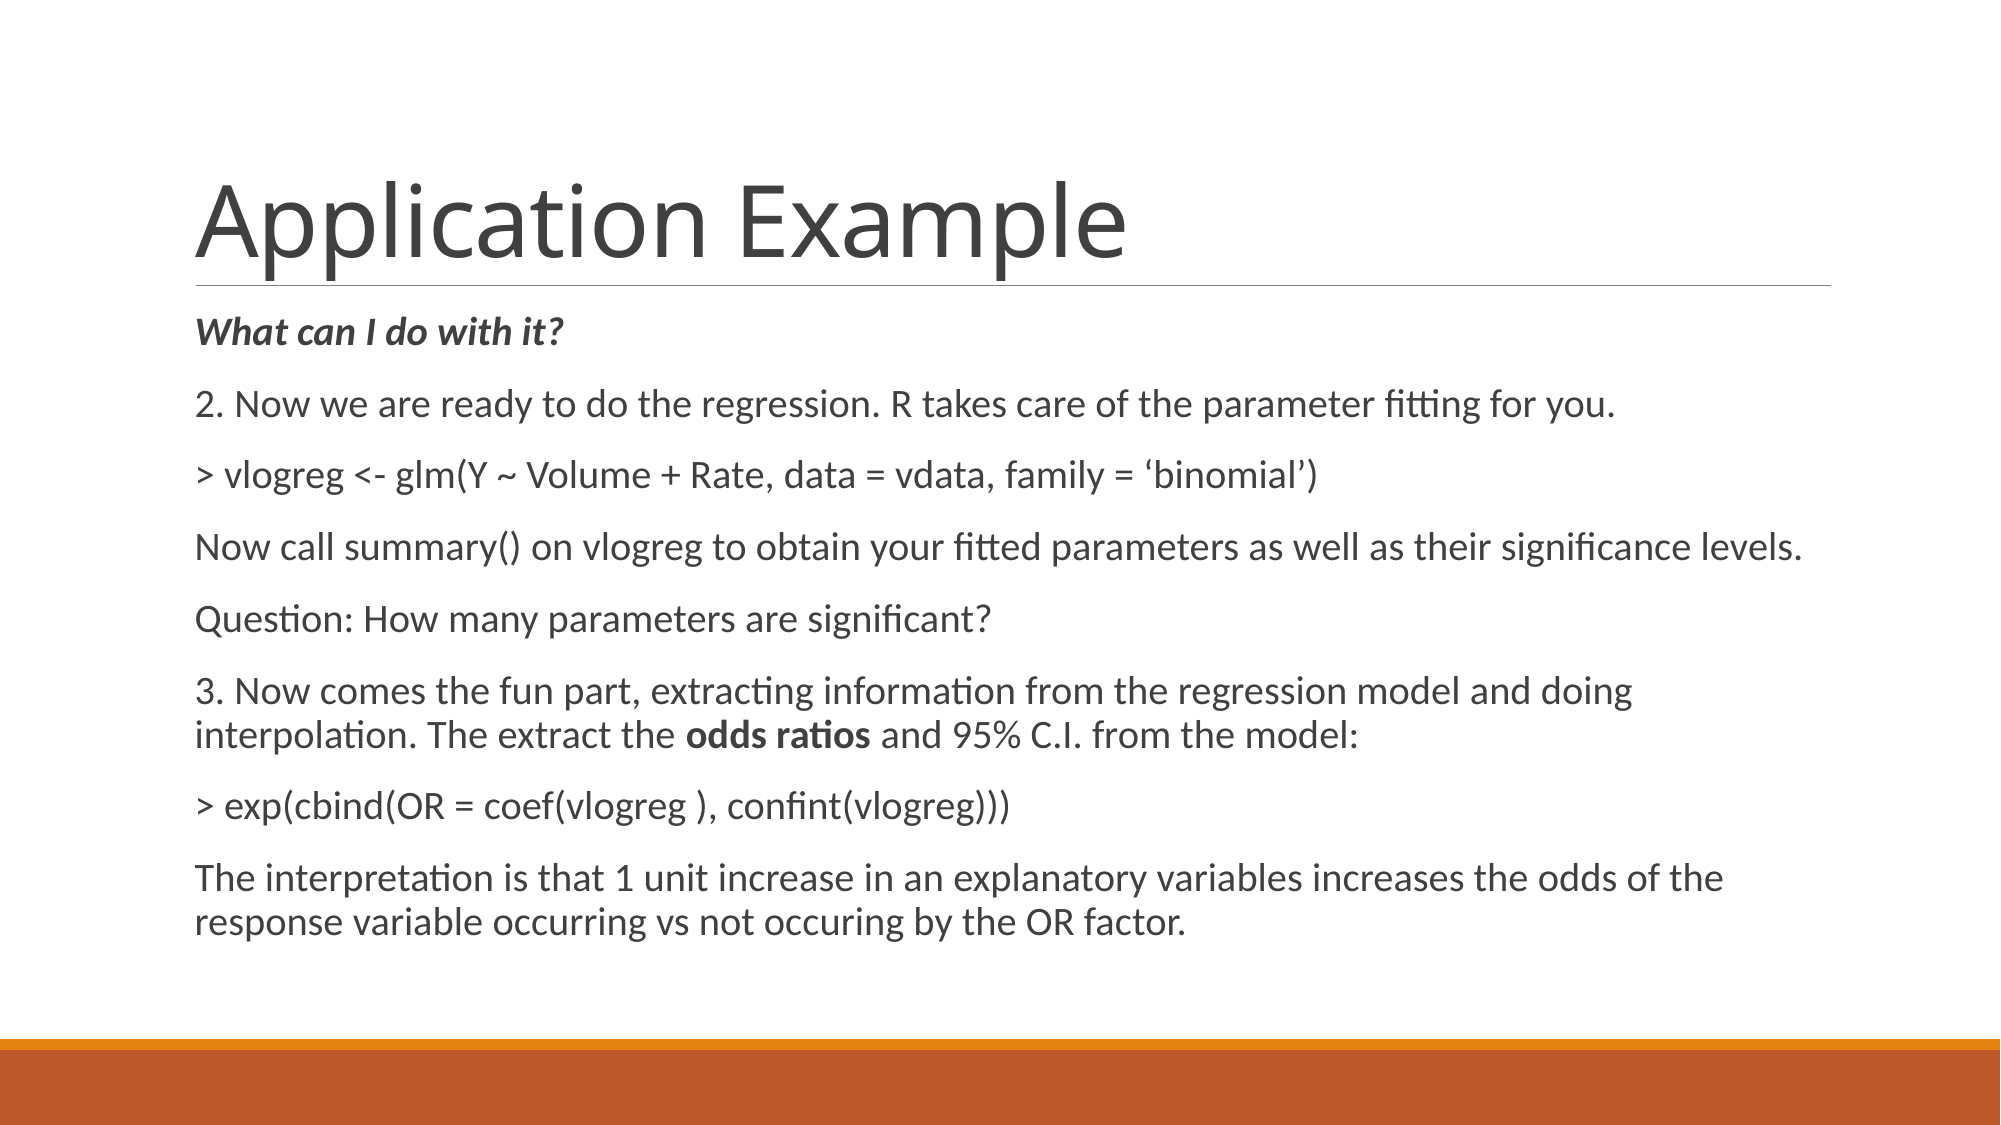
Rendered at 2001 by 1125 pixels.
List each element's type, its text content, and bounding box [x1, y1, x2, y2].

title Application Example [180, 47, 1830, 285]
list What can I do with it? 2. Now we are ready to do the regression. R takes care of the parameter fitting for you. > vlogreg <- glm(Y ~ Volume + Rate, data = vdata, family = ‘binomial’) Now call summary() on vlogreg to obtain your fitted parameters as well as their significance levels. Question: How many parameters are significant? 3. Now comes the fun part, extracting information from the regression model and doing interpolation. The extract the odds ratios and 95% C.I. from the model: > exp(cbind(OR = coef(vlogreg ), confint(vlogreg))) The interpretation is that 1 unit increase in an explanatory variables increases the odds of the response variable occurring vs not occuring by the OR factor. [180, 302, 1830, 963]
